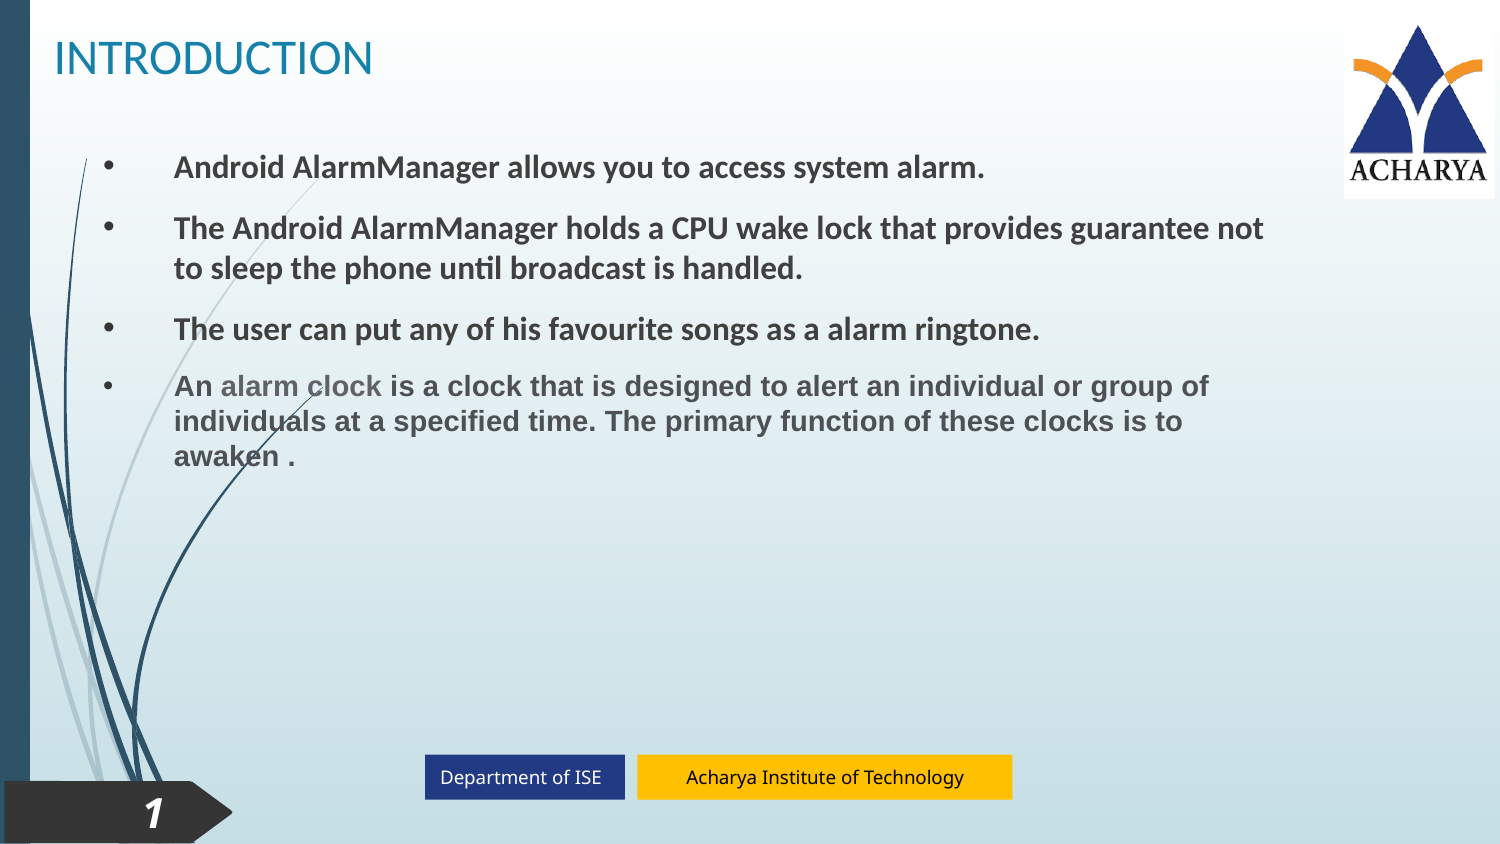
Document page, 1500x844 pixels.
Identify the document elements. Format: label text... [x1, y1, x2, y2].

title INTRODUCTION [38, 9, 1314, 191]
slide_number 1 [83, 789, 180, 835]
picture [1344, 5, 1495, 199]
subtitle Android AlarmManager allows you to access system alarm. The Android AlarmManager holds a CPU wake lock that provides guarantee not to sleep the phone until broadcast is handled. The user can put any of his favourite songs as a alarm ringtone. An alarm clock is a clock that is designed to alert an individual or group of individuals at a specified time. The primary function of these clocks is to awaken . [83, 130, 1314, 591]
